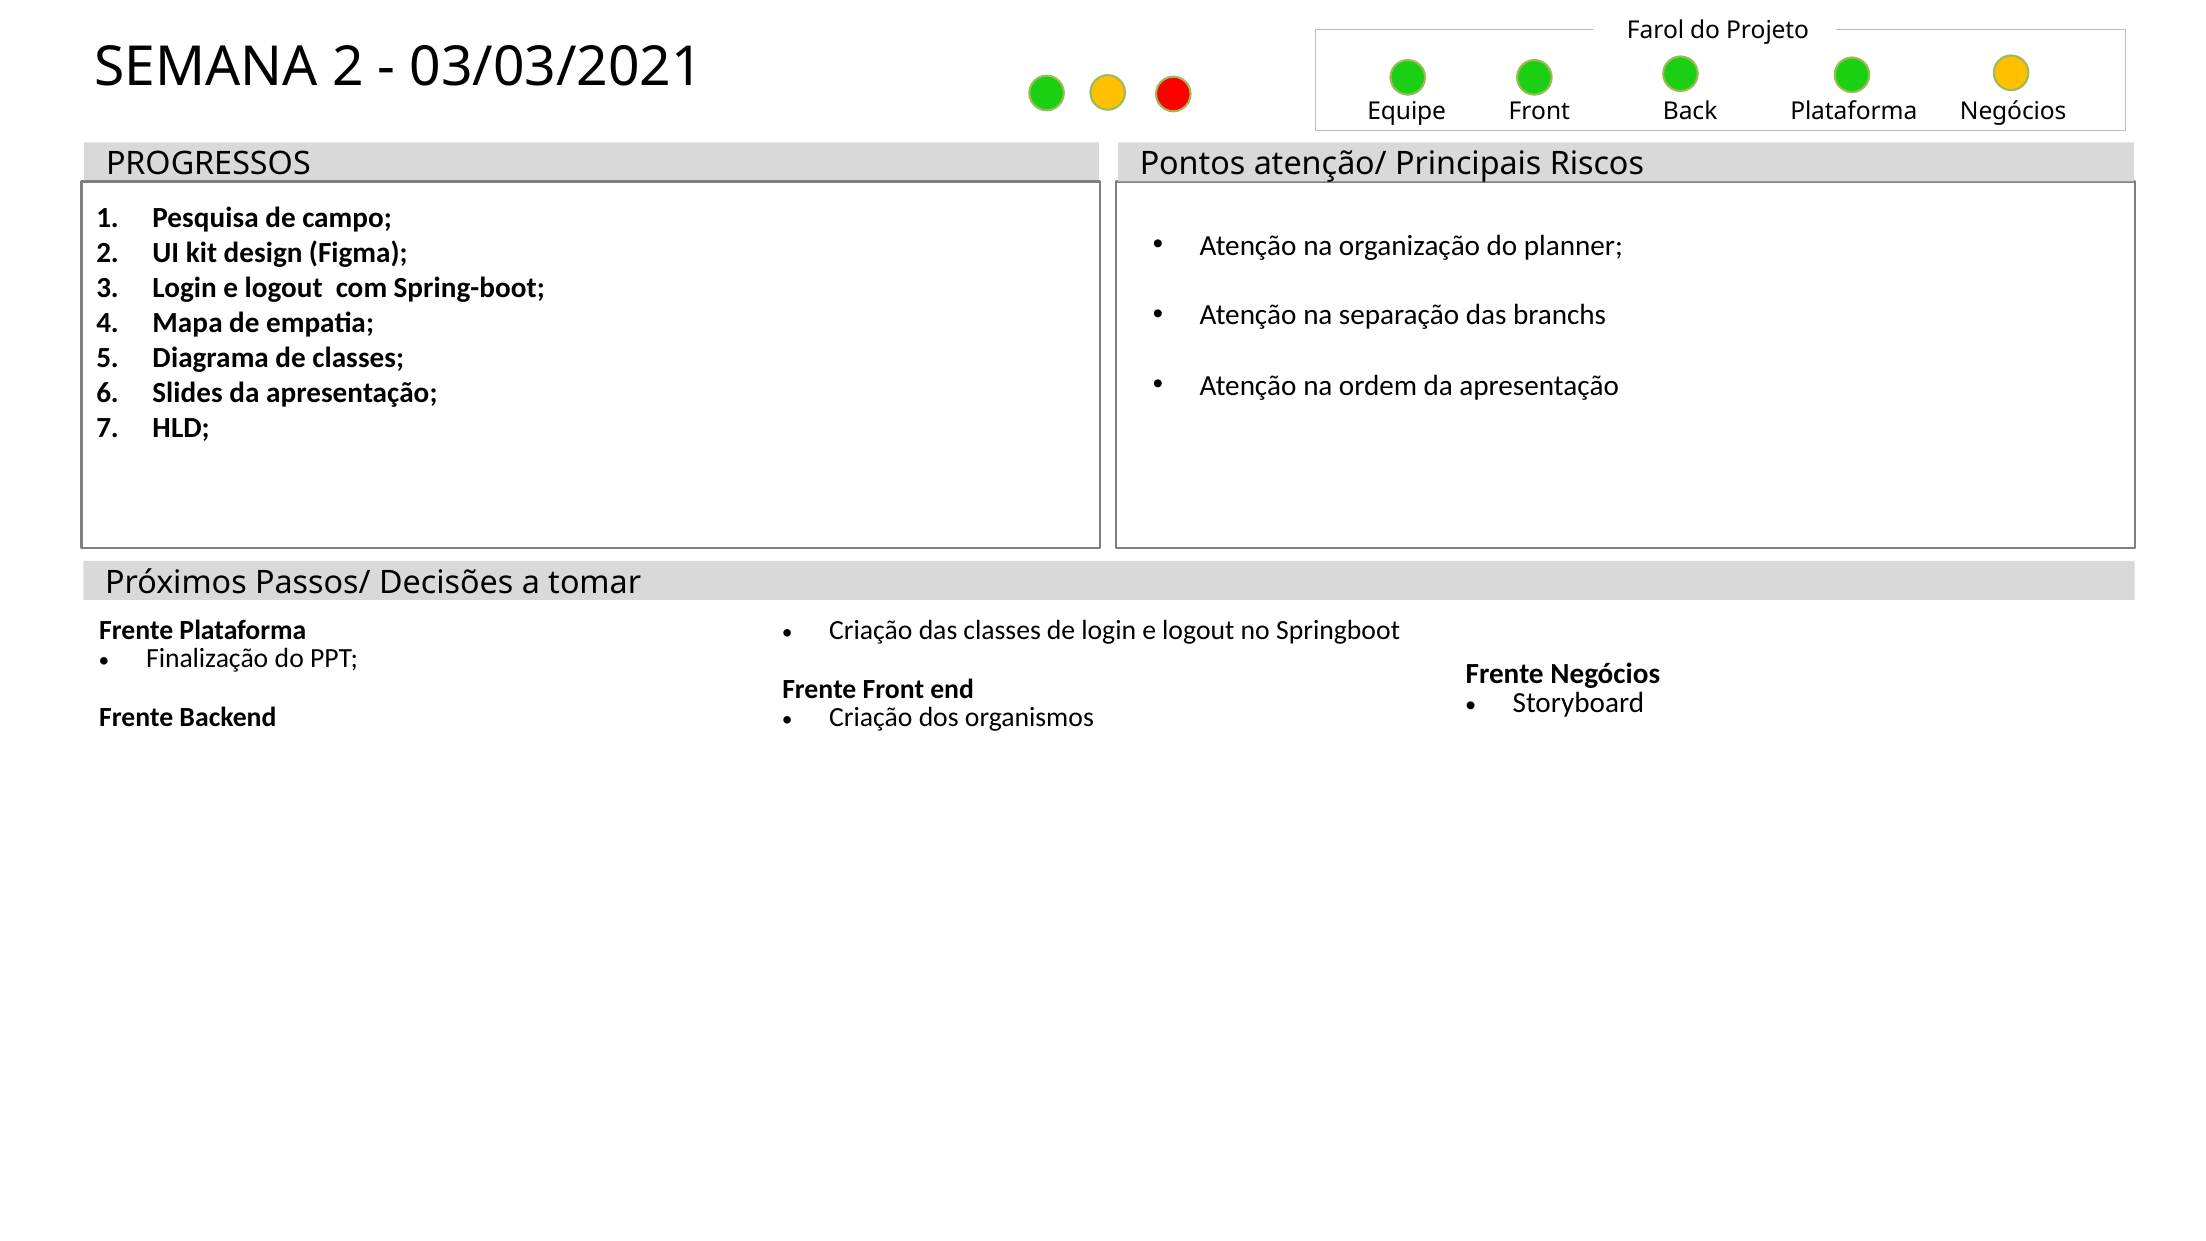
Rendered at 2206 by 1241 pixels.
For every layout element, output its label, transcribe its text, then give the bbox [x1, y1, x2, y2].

text_box [1661, 54, 1700, 94]
text_box [1991, 53, 2031, 93]
text_box [1153, 74, 1193, 114]
text_box Farol do Projeto [1592, 6, 1838, 45]
table_header Criação das classes de login e logout no Springboot Frente Front end Criação dos organismos [767, 612, 1451, 760]
text_box [1832, 55, 1872, 95]
text_box [1114, 179, 2137, 550]
text_box Atenção na organização do planner; Atenção na separação das branchs Atenção na ordem da apresentação [1137, 218, 1717, 478]
text_box [1514, 57, 1554, 97]
text_box Pontos atenção/ Principais Riscos [1117, 142, 2134, 182]
text_box [1088, 73, 1128, 112]
text_box SEMANA 2 - 03/03/2021 [77, 30, 2062, 162]
text_box Próximos Passos/ Decisões a tomar [83, 560, 2135, 600]
text_box PROGRESSOS [84, 142, 1099, 179]
table_header Frente Negócios Storyboard [1451, 612, 2134, 760]
text_box [1027, 73, 1066, 113]
table_header Frente Plataforma Finalização do PPT; Frente Backend [84, 612, 767, 760]
text_box [1313, 27, 2127, 133]
text_box Pesquisa de campo; UI kit design (Figma); Login e logout com Spring-boot; Mapa de empatia; Diagrama de classes; Slides da apresentação; HLD; [79, 179, 1102, 550]
